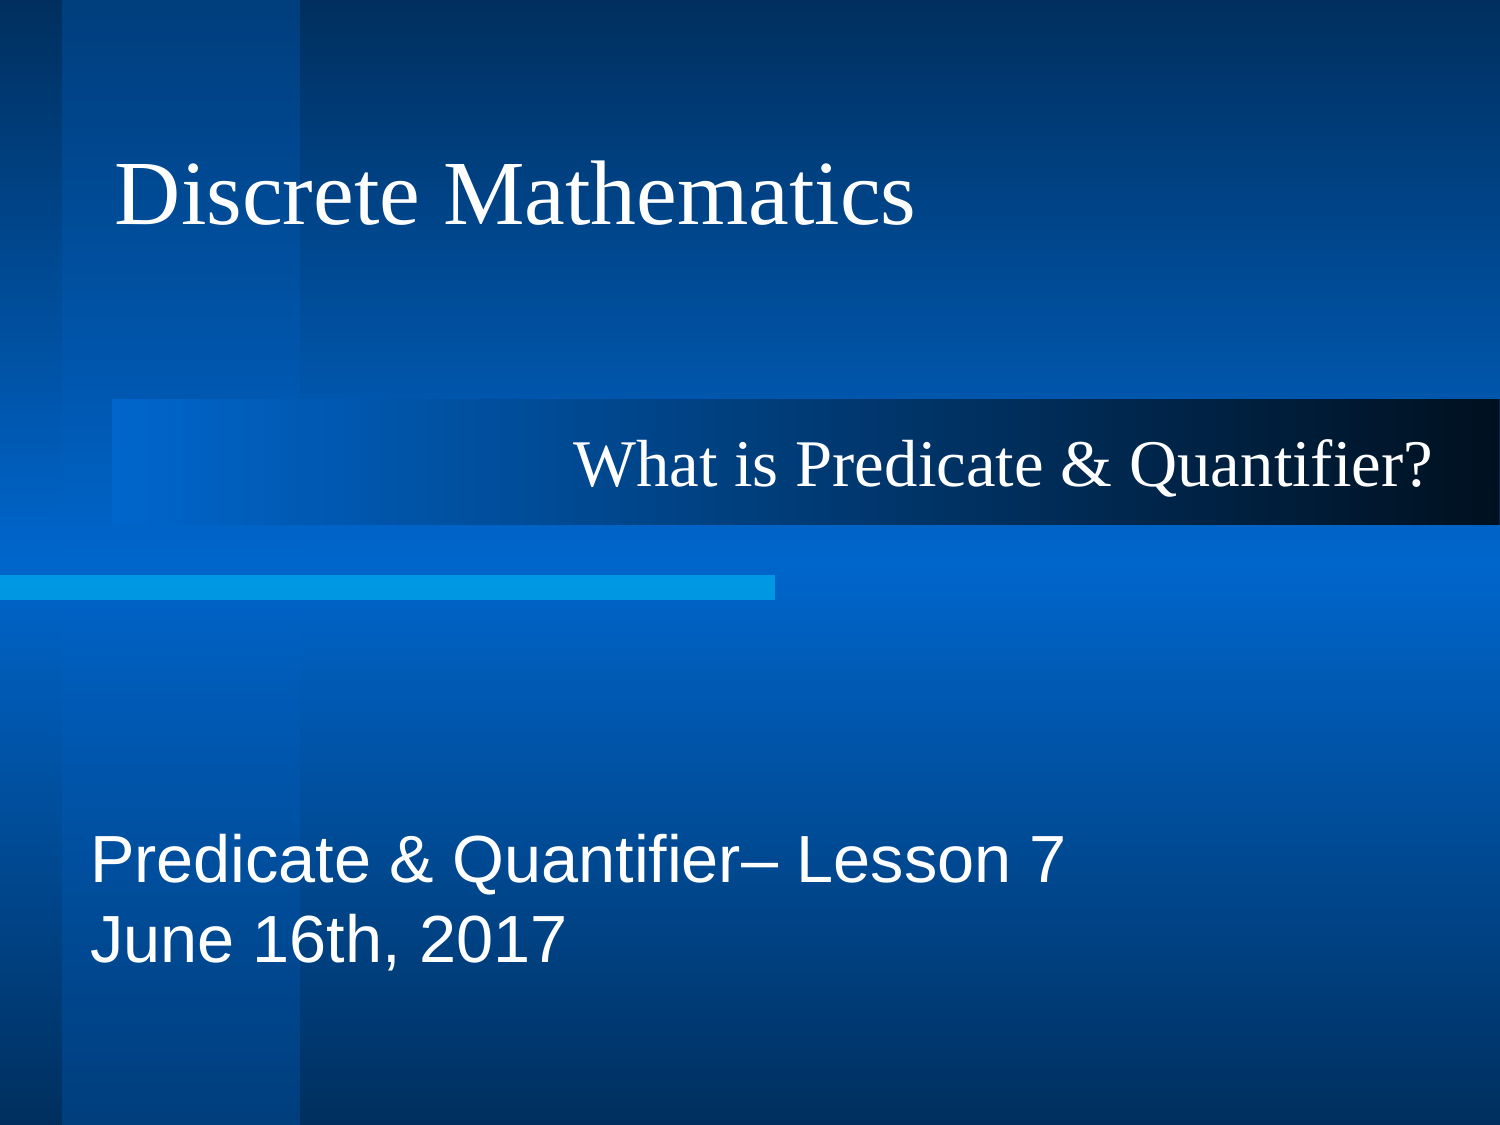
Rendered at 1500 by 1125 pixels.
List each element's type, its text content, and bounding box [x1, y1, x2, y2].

text_box Predicate & Quantifier– Lesson 7 June 16th, 2017 [74, 808, 1438, 984]
title Discrete Mathematics [99, 62, 1375, 313]
subtitle What is Predicate & Quantifier? [99, 412, 1450, 538]
